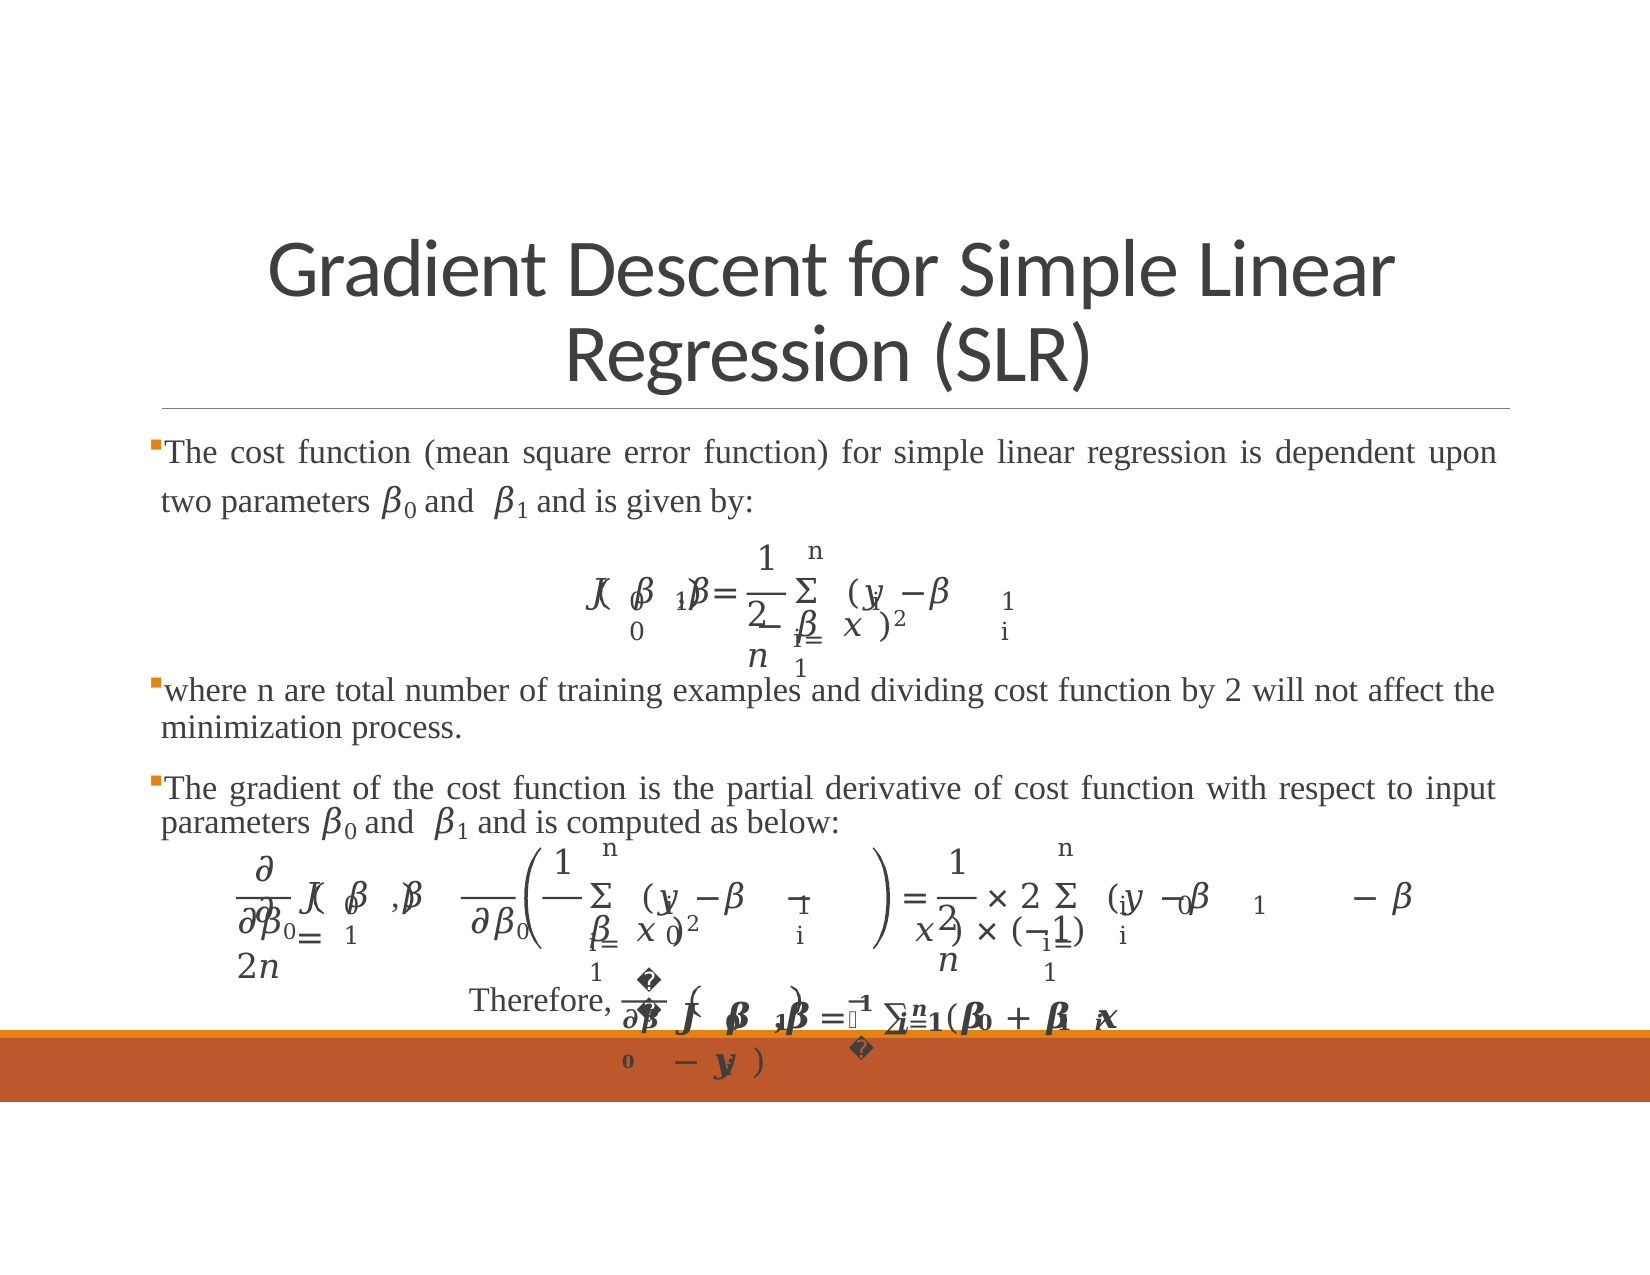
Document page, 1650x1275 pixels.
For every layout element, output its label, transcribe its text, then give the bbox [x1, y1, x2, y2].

text_box 2𝑛 [935, 949, 979, 974]
text_box Therefore, [466, 974, 616, 1018]
text_box 𝝏𝜷𝟎 [615, 1000, 666, 1072]
text_box 𝑱 𝜷 ,𝜷 = 𝟏 ∑𝒏 (𝜷 + 𝜷 𝒙 − 𝒚 ) [666, 974, 1196, 1080]
text_box [877, 862, 890, 946]
text_box 2𝑛 [744, 646, 788, 664]
text_box i=1 [586, 924, 634, 987]
title Gradient Descent for Simple Linear Regression (SLR) [158, 211, 1492, 422]
text_box where n are total number of training examples and dividing cost function by 2 will not affect the minimization process. The gradient of the cost function is the partial derivative of cost function with respect to input parameters 𝛽0 and 𝛽1 and is computed as below: [144, 664, 1515, 844]
text_box i=1 [791, 620, 839, 664]
text_box 𝝏 [634, 963, 654, 1000]
text_box [524, 847, 542, 894]
text_box 𝜕𝛽0 𝜕𝛽0 2𝑛 [227, 894, 586, 986]
text_box 1 = × 2 Σ(𝑦 −𝛽 − 𝛽 𝑥 ) × (−1) [899, 845, 1425, 949]
picture [0, 1030, 1650, 1102]
text_box The cost function (mean square error function) for simple linear regression is dependent upon two parameters 𝛽0 and 𝛽1 and is given by: n [142, 422, 1517, 564]
text_box 𝟎 𝟏 𝒊=𝟏 𝟎 𝟏 𝒊 𝒊 [722, 991, 1176, 1085]
text_box 1 𝐽 𝛽 ,𝛽 = Σ(𝑦 −𝛽 − 𝛽 𝑥 )2 [576, 564, 1081, 645]
text_box 1 Σ(𝑦 −𝛽 − 𝛽 𝑥 )2 [546, 845, 877, 949]
text_box 𝜕 𝜕 [251, 845, 500, 894]
text_box n n [599, 829, 1075, 862]
text_box i=1 [1040, 924, 1088, 974]
